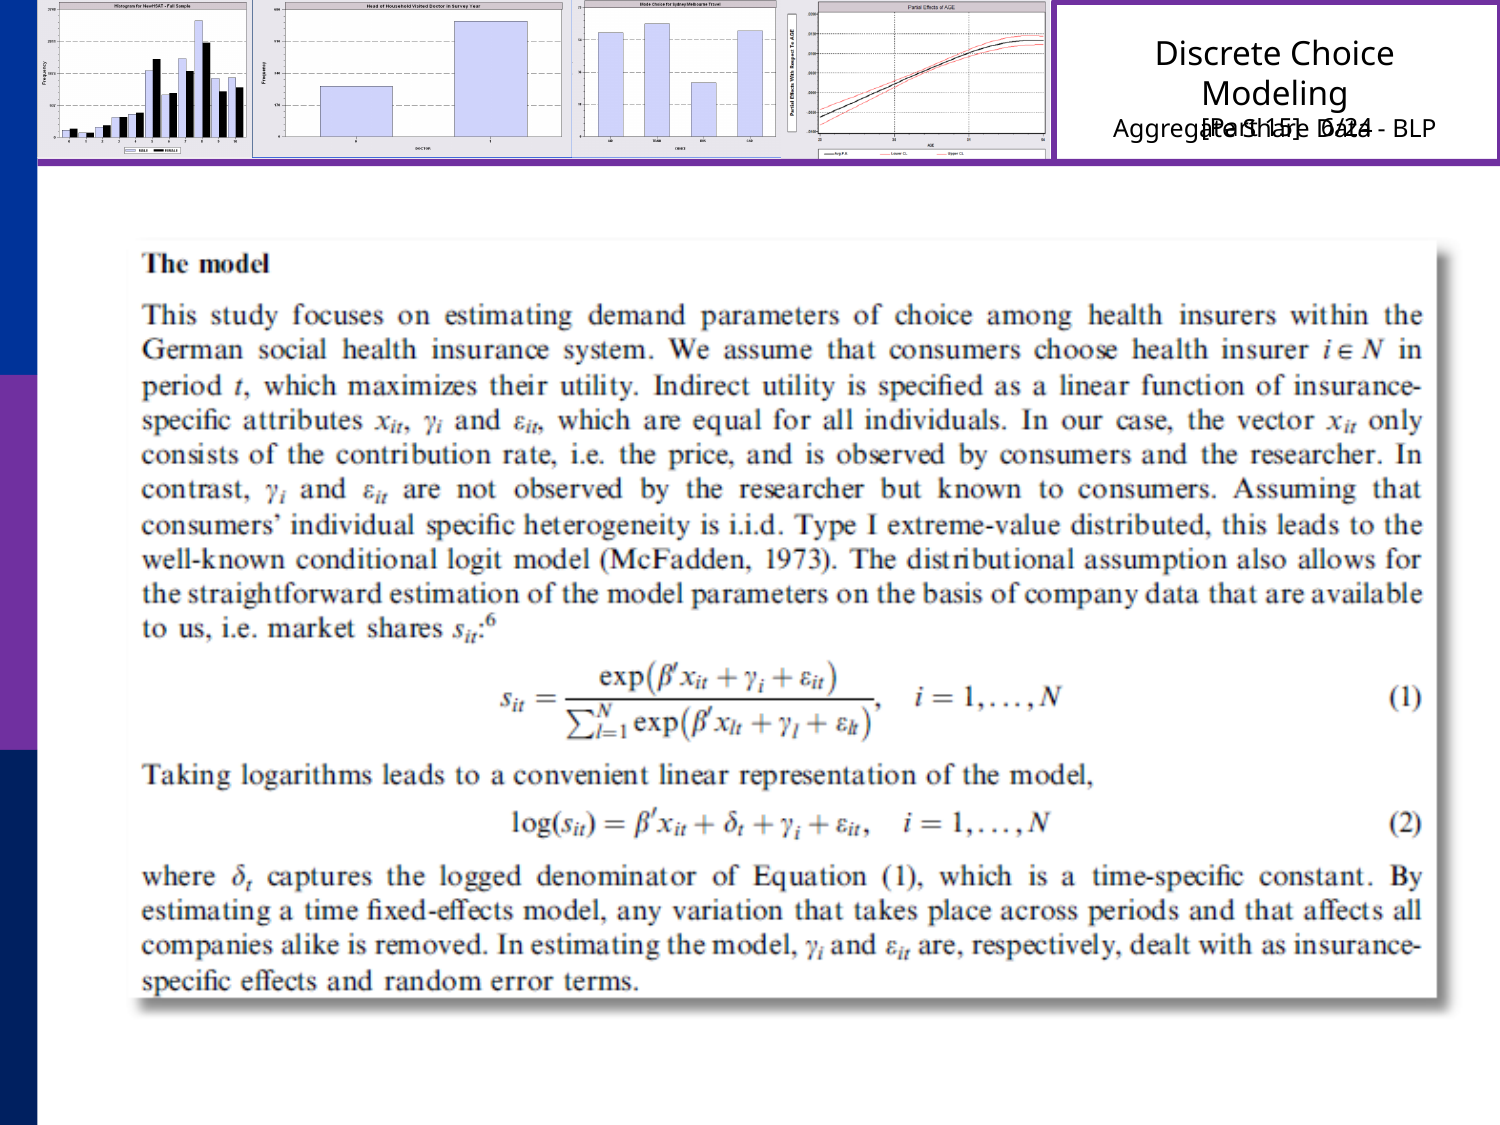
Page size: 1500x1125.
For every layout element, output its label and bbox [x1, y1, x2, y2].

picture [37, 0, 1050, 158]
picture [124, 237, 1464, 1026]
